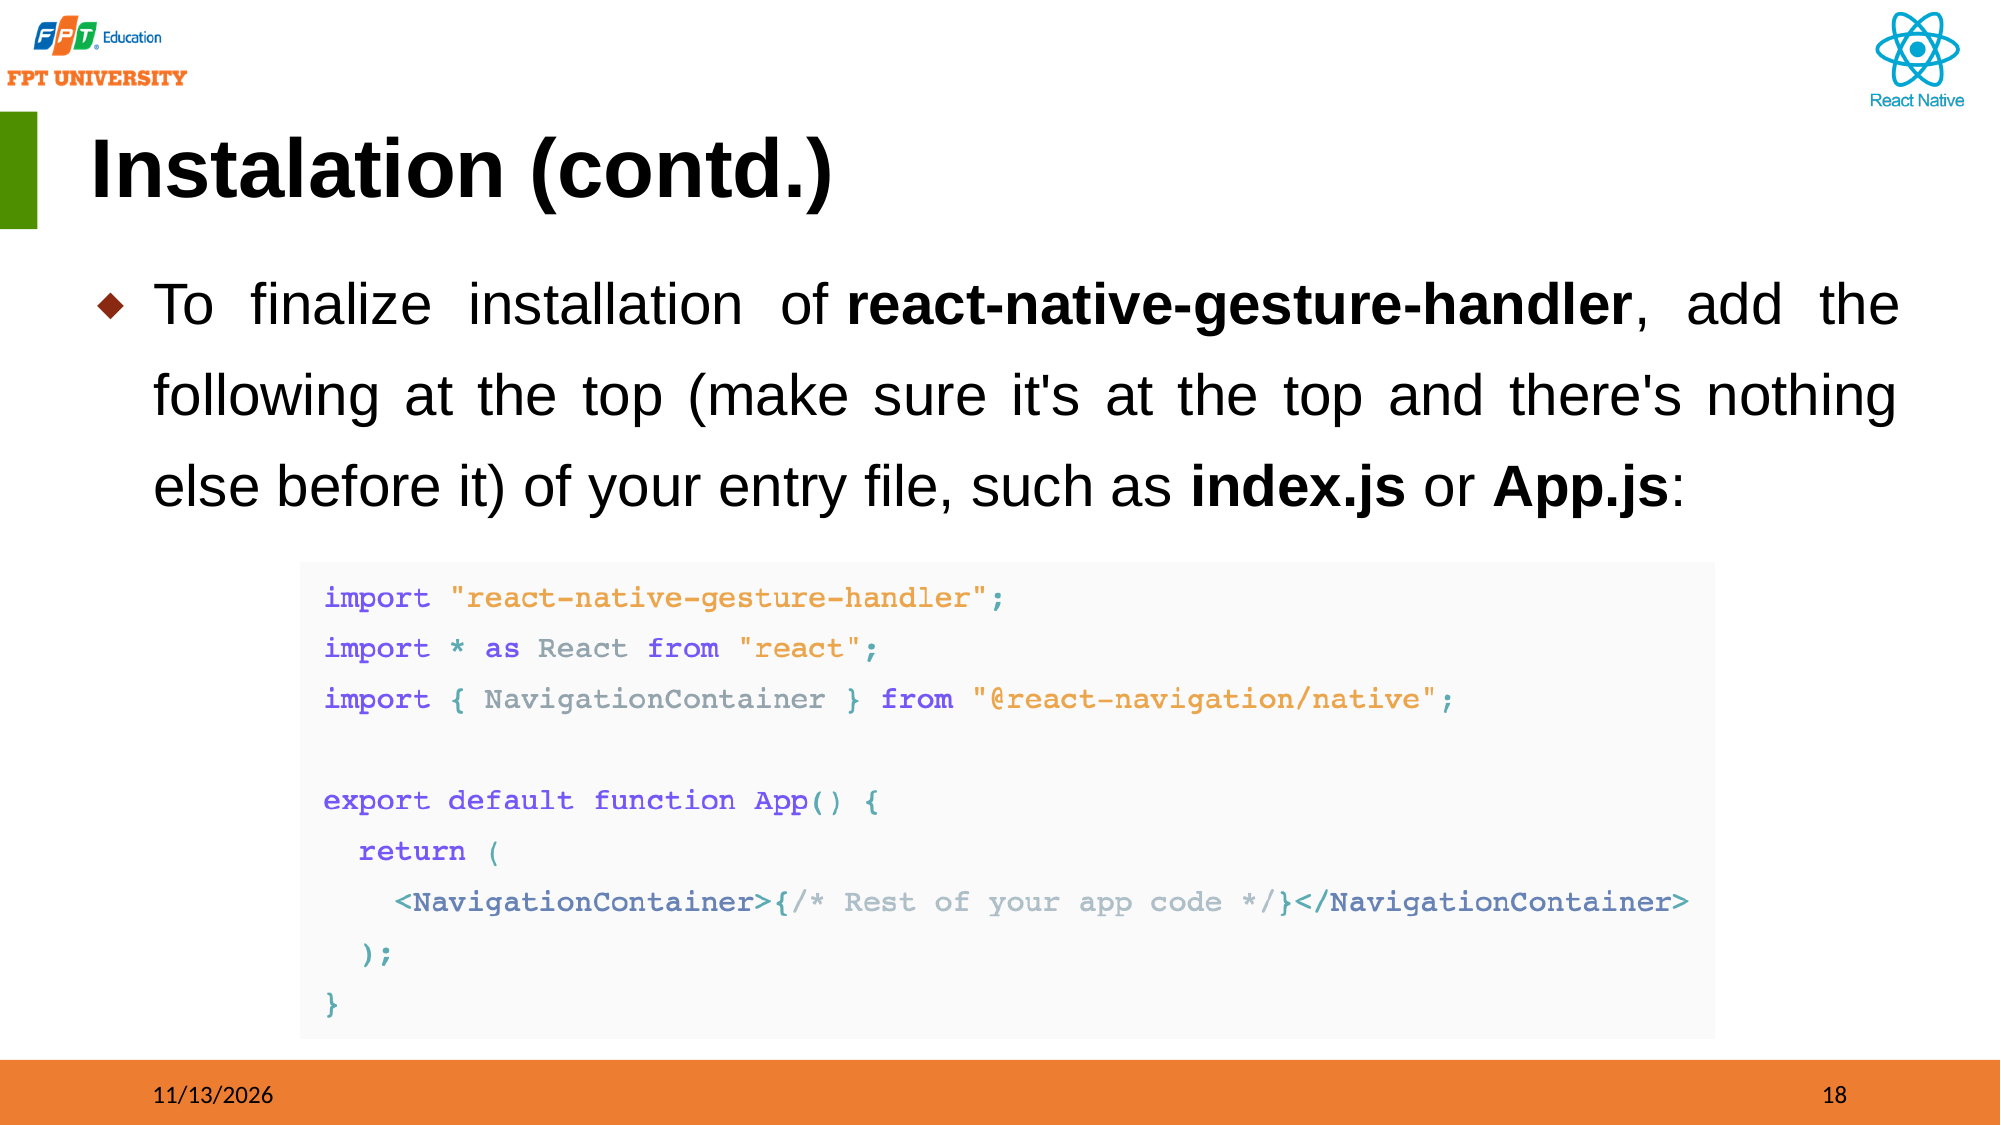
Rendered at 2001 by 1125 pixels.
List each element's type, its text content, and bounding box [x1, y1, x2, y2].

title Instalation (contd.) [37, 111, 1978, 230]
picture [0, 1, 194, 96]
list To finalize installation of react-native-gesture-handler, add the following at the top (make sure it's at the top and there's nothing else before it) of your entry file, such as index.js or App.js: [82, 238, 1916, 998]
picture [300, 562, 1715, 1039]
picture [1839, 9, 1996, 112]
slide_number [137, 1063, 588, 1124]
slide_number 18 [1412, 1063, 1863, 1124]
